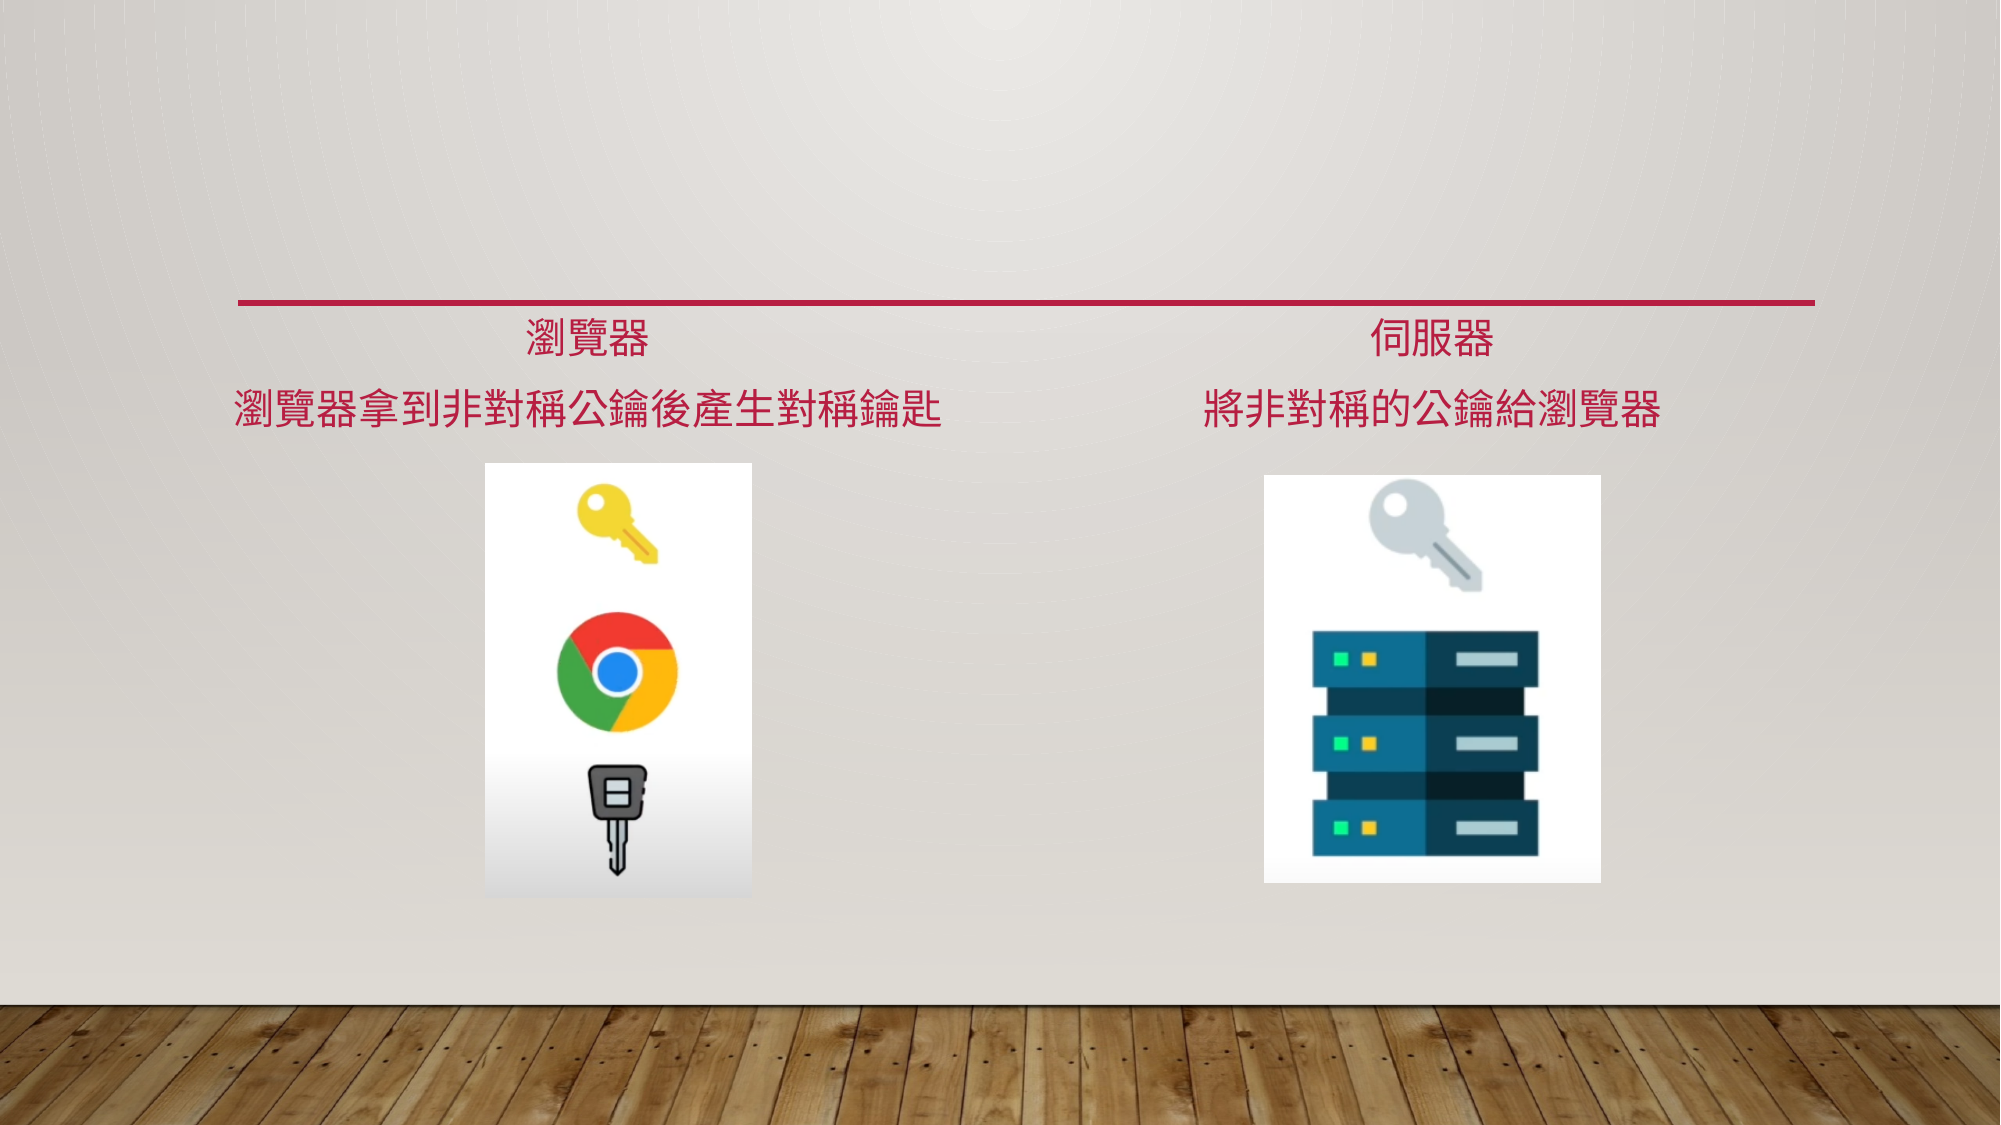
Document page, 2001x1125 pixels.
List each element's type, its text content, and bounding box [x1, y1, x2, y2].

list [1264, 474, 1602, 884]
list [485, 463, 752, 898]
list 伺服器 將非對稱的公鑰給瀏覽器 [1051, 315, 1814, 441]
list 瀏覽器 瀏覽器拿到非對稱公鑰後產生對稱鑰匙 [150, 305, 1026, 441]
picture [0, 1005, 2000, 1125]
